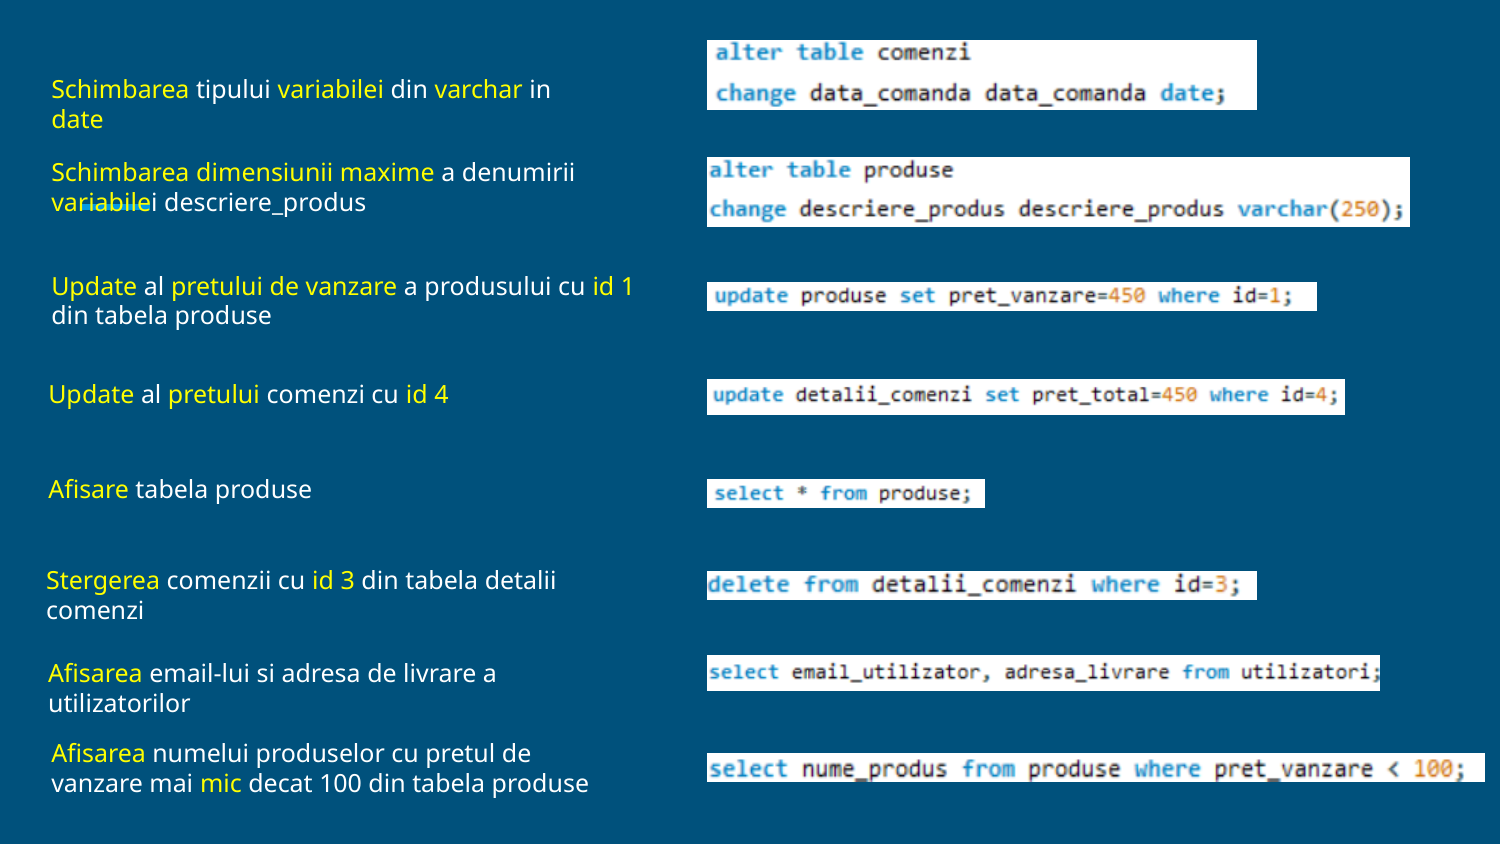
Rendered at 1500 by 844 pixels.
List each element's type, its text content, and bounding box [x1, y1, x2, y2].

text_box Afisare tabela produse [33, 458, 366, 519]
picture [708, 656, 1379, 690]
text_box Update al pretului comenzi cu id 4 [33, 363, 472, 424]
picture [708, 283, 1316, 310]
text_box Stergerea comenzii cu id 3 din tabela detalii comenzi [31, 549, 654, 640]
text_box Schimbarea dimensiunii maxime a denumirii variabilei descriere_produs [36, 141, 673, 232]
text_box Update al pretului de vanzare a produsului cu id 1 din tabela produse [36, 255, 673, 346]
picture [708, 572, 1256, 599]
text_box Schimbarea tipului variabilei din varchar in date [36, 58, 594, 149]
picture [708, 158, 1409, 226]
text_box Afisarea email-lui si adresa de livrare a utilizatorilor [33, 642, 652, 733]
picture [708, 480, 984, 507]
picture [708, 754, 1484, 781]
text_box Afisarea numelui produselor cu pretul de vanzare mai mic decat 100 din tabela produse [36, 722, 618, 813]
picture [708, 41, 1256, 109]
picture [708, 380, 1344, 414]
